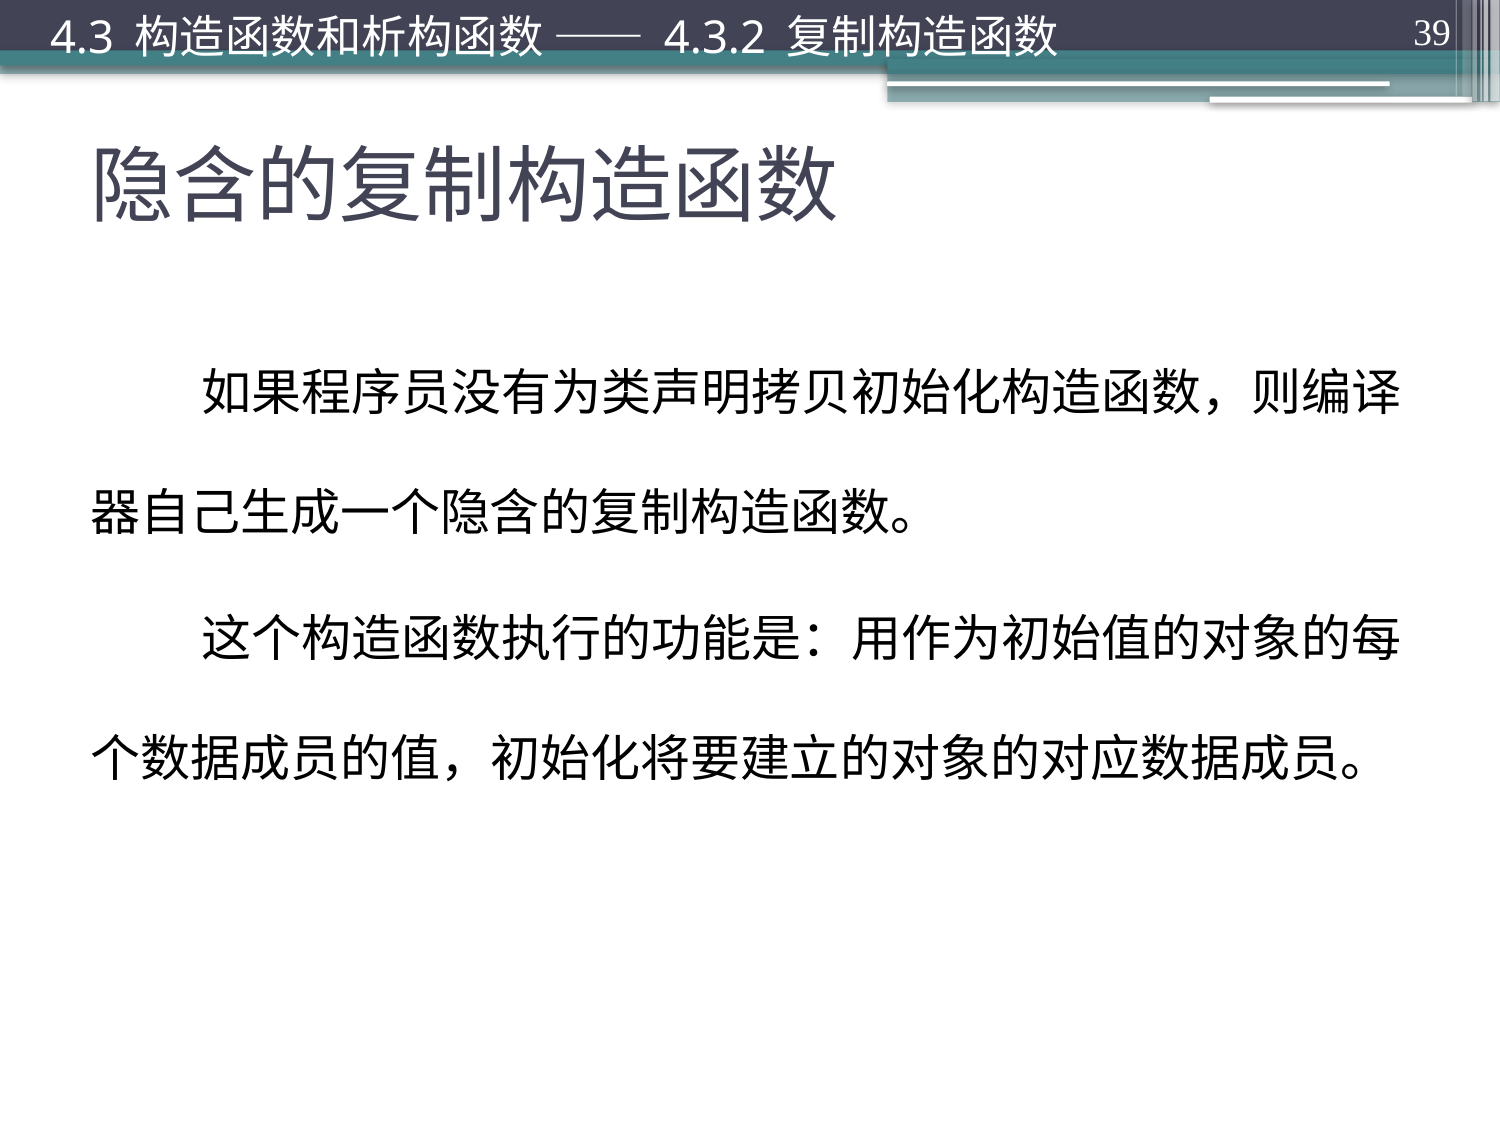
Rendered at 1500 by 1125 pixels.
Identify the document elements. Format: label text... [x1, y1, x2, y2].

slide_number 39 [1340, 0, 1466, 61]
list 如果程序员没有为类声明拷贝初始化构造函数，则编译器自己生成一个隐含的复制构造函数。 这个构造函数执行的功能是：用作为初始值的对象的每个数据成员的值，初始化将要建立的对象的对应数据成员。 [75, 292, 1425, 1079]
text_box 4.3 构造函数和析构函数 —— 4.3.2 复制构造函数 [35, 0, 1301, 71]
title 隐含的复制构造函数 [75, 94, 1425, 270]
